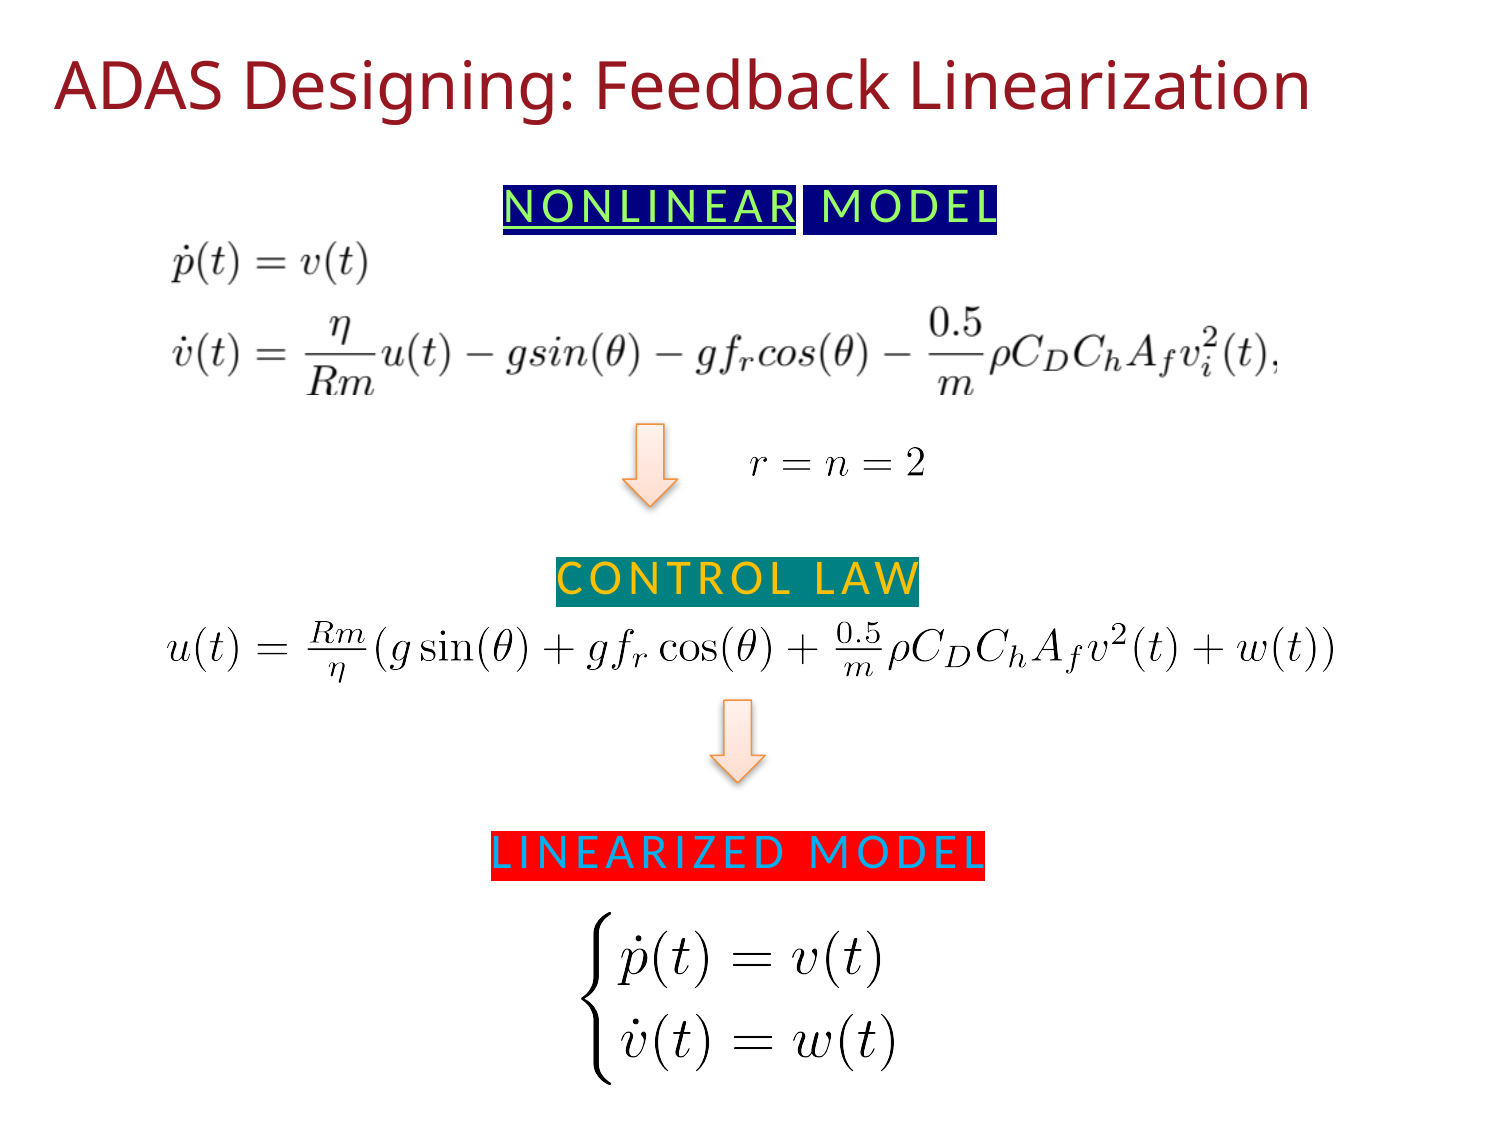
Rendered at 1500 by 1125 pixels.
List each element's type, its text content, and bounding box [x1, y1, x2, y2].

picture [581, 911, 895, 1085]
text_box CONTROL LAW [425, 536, 1050, 612]
picture [170, 240, 1278, 395]
picture [749, 447, 924, 477]
text_box LINEARIZED MODEL [465, 810, 1011, 886]
text_box [709, 699, 767, 784]
picture [167, 621, 1333, 683]
text_box [621, 423, 679, 508]
text_box NONLINEAR MODEL [305, 164, 1195, 239]
text_box ADAS Designing: Feedback Linearization [39, 35, 1409, 130]
